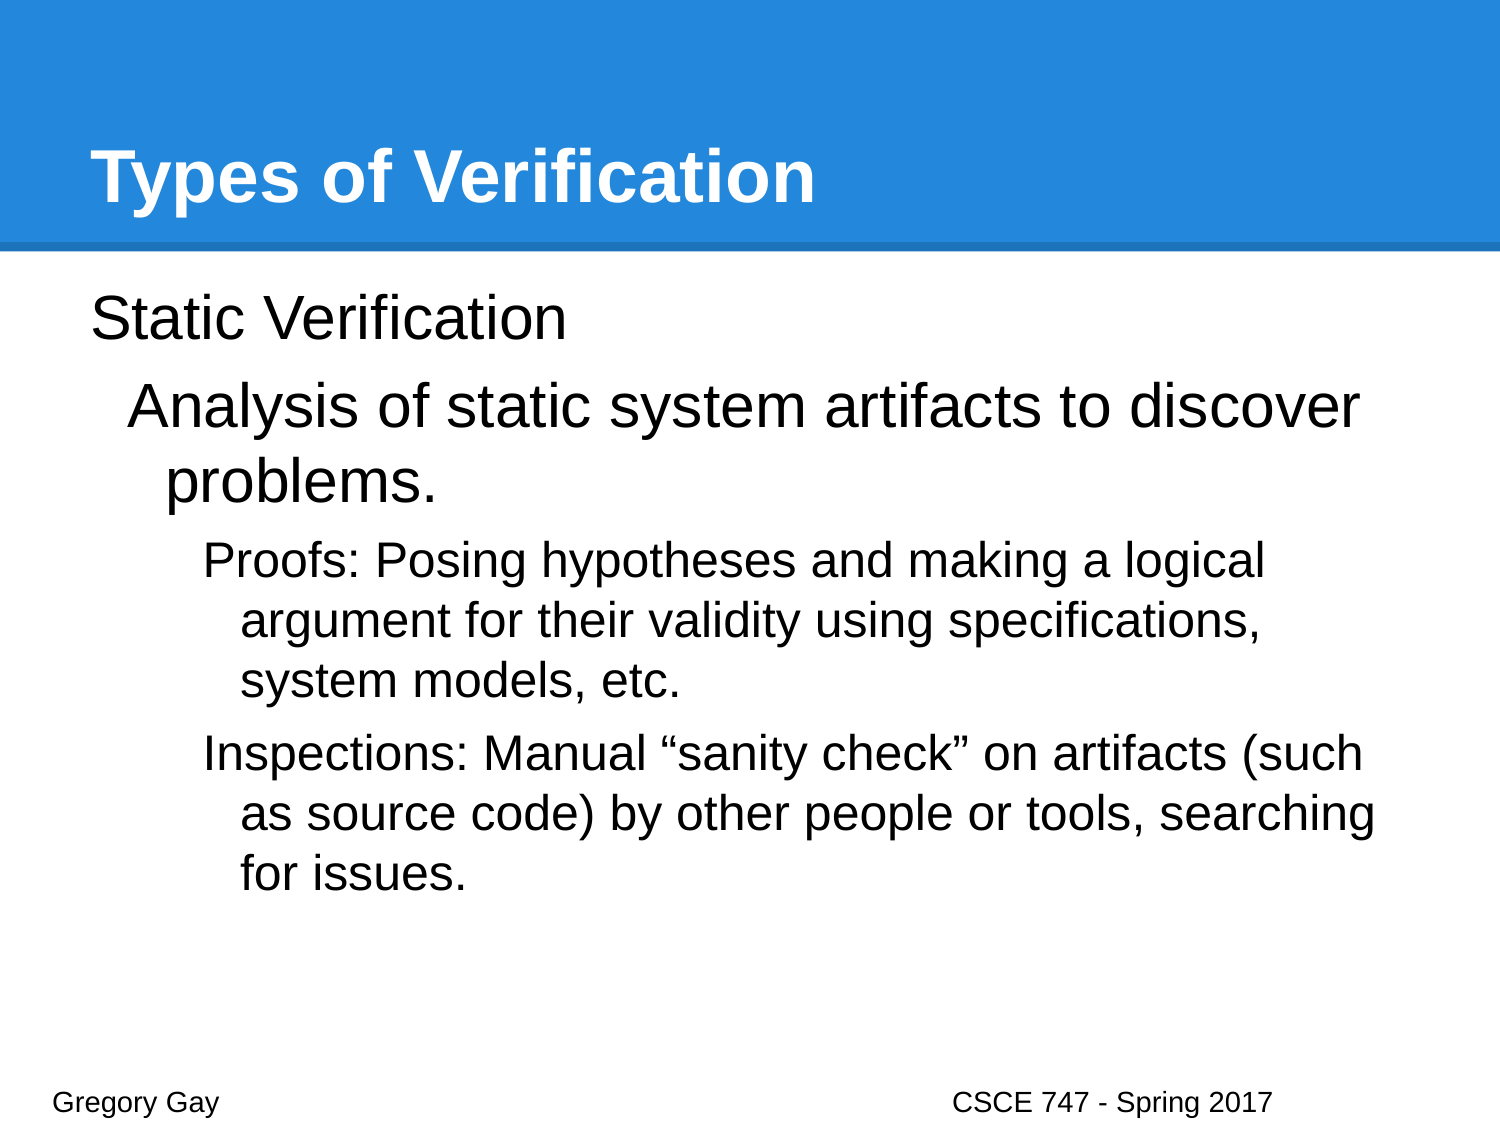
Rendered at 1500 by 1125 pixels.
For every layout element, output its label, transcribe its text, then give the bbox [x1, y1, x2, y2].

title Types of Verification [75, 45, 1425, 233]
list Static Verification Analysis of static system artifacts to discover problems. Proofs: Posing hypotheses and making a logical argument for their validity using specifications, system models, etc. Inspections: Manual “sanity check” on artifacts (such as source code) by other people or tools, searching for issues. [75, 262, 1425, 1068]
text_box Gregory Gay CSCE 747 - Spring 2017 32 [37, 1068, 1463, 1114]
